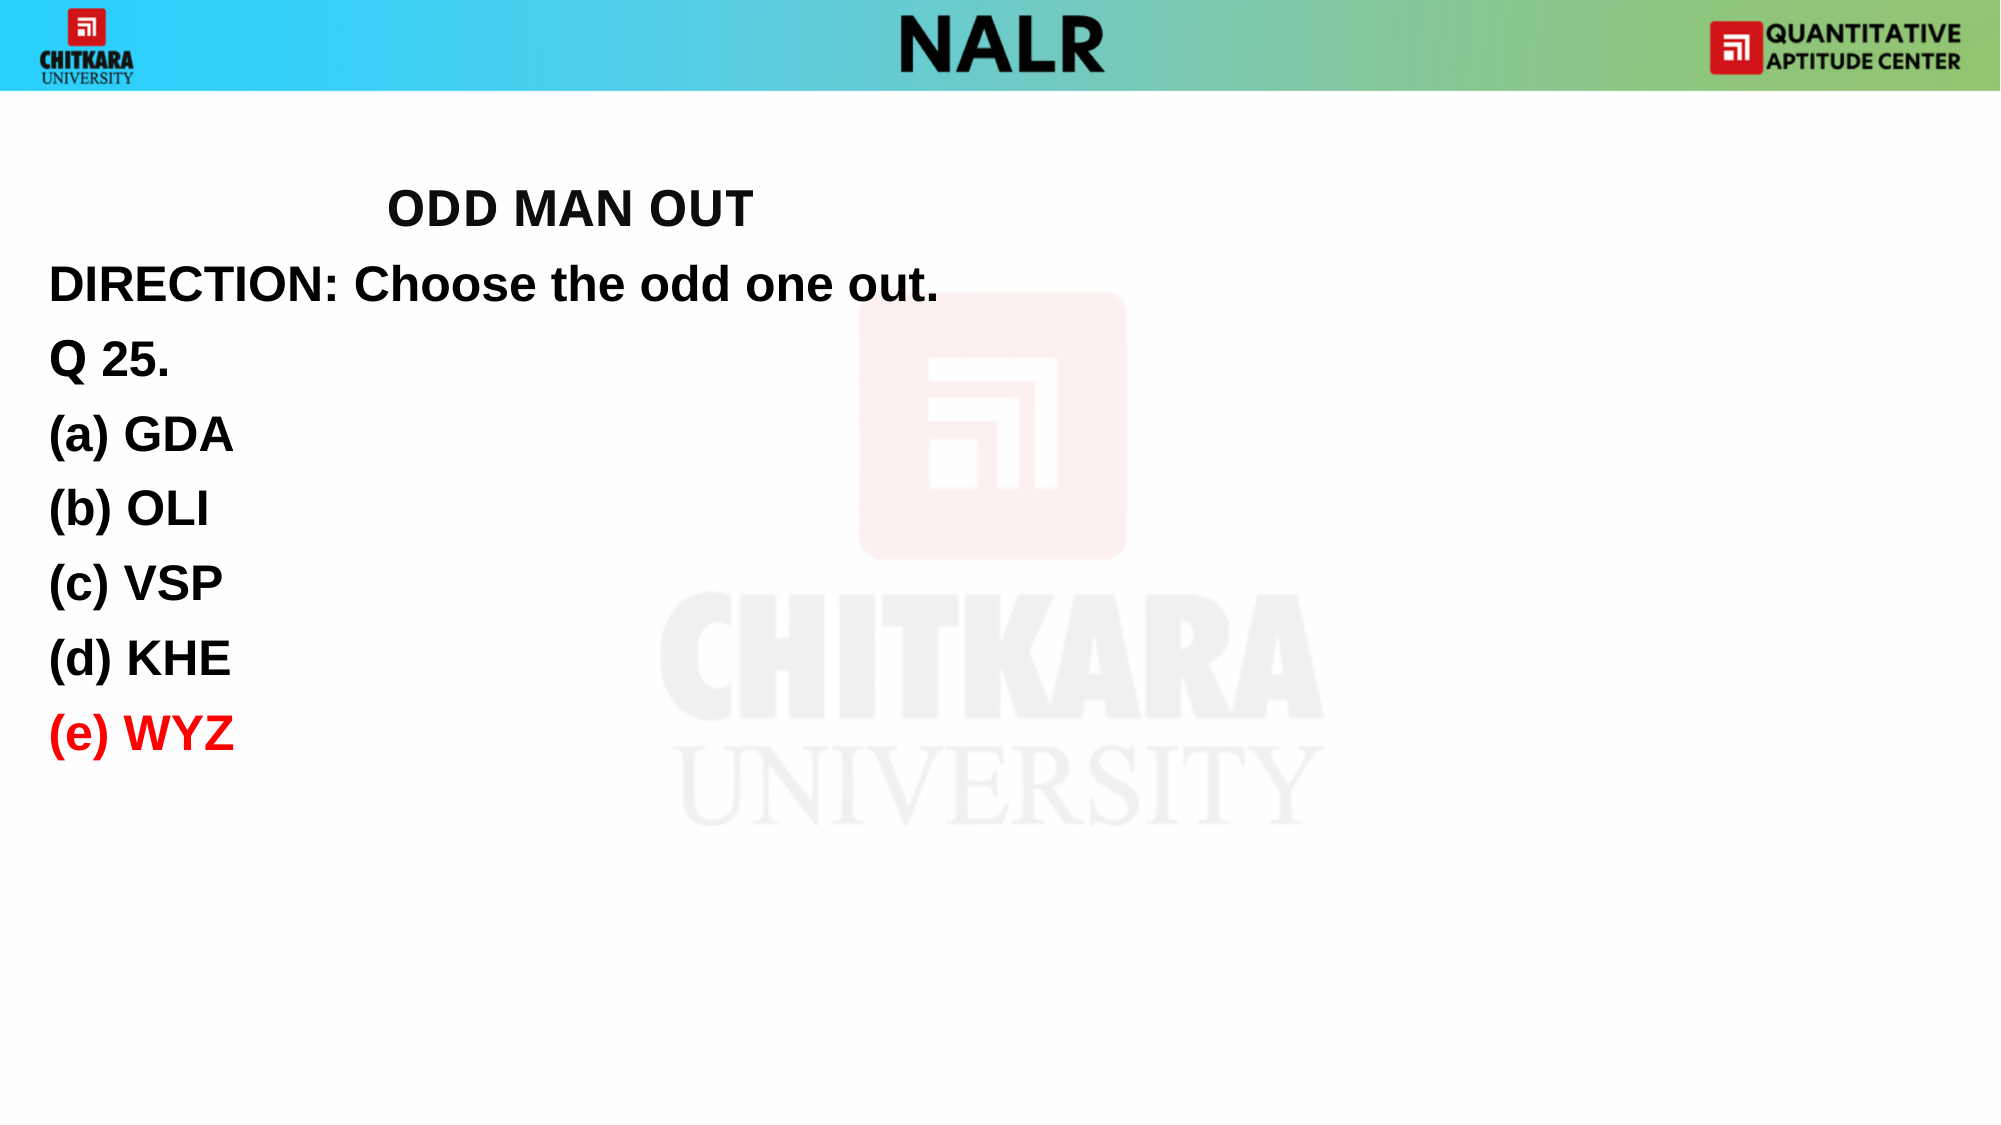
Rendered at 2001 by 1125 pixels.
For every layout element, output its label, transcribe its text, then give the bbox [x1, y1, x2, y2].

title [41, 31, 1959, 142]
picture [0, 0, 2001, 1125]
list ODD MAN OUT DIRECTION: Choose the odd one out. Q 25. GDA (b) OLI (c) VSP (d) KHE (e) WYZ [33, 175, 1959, 1053]
